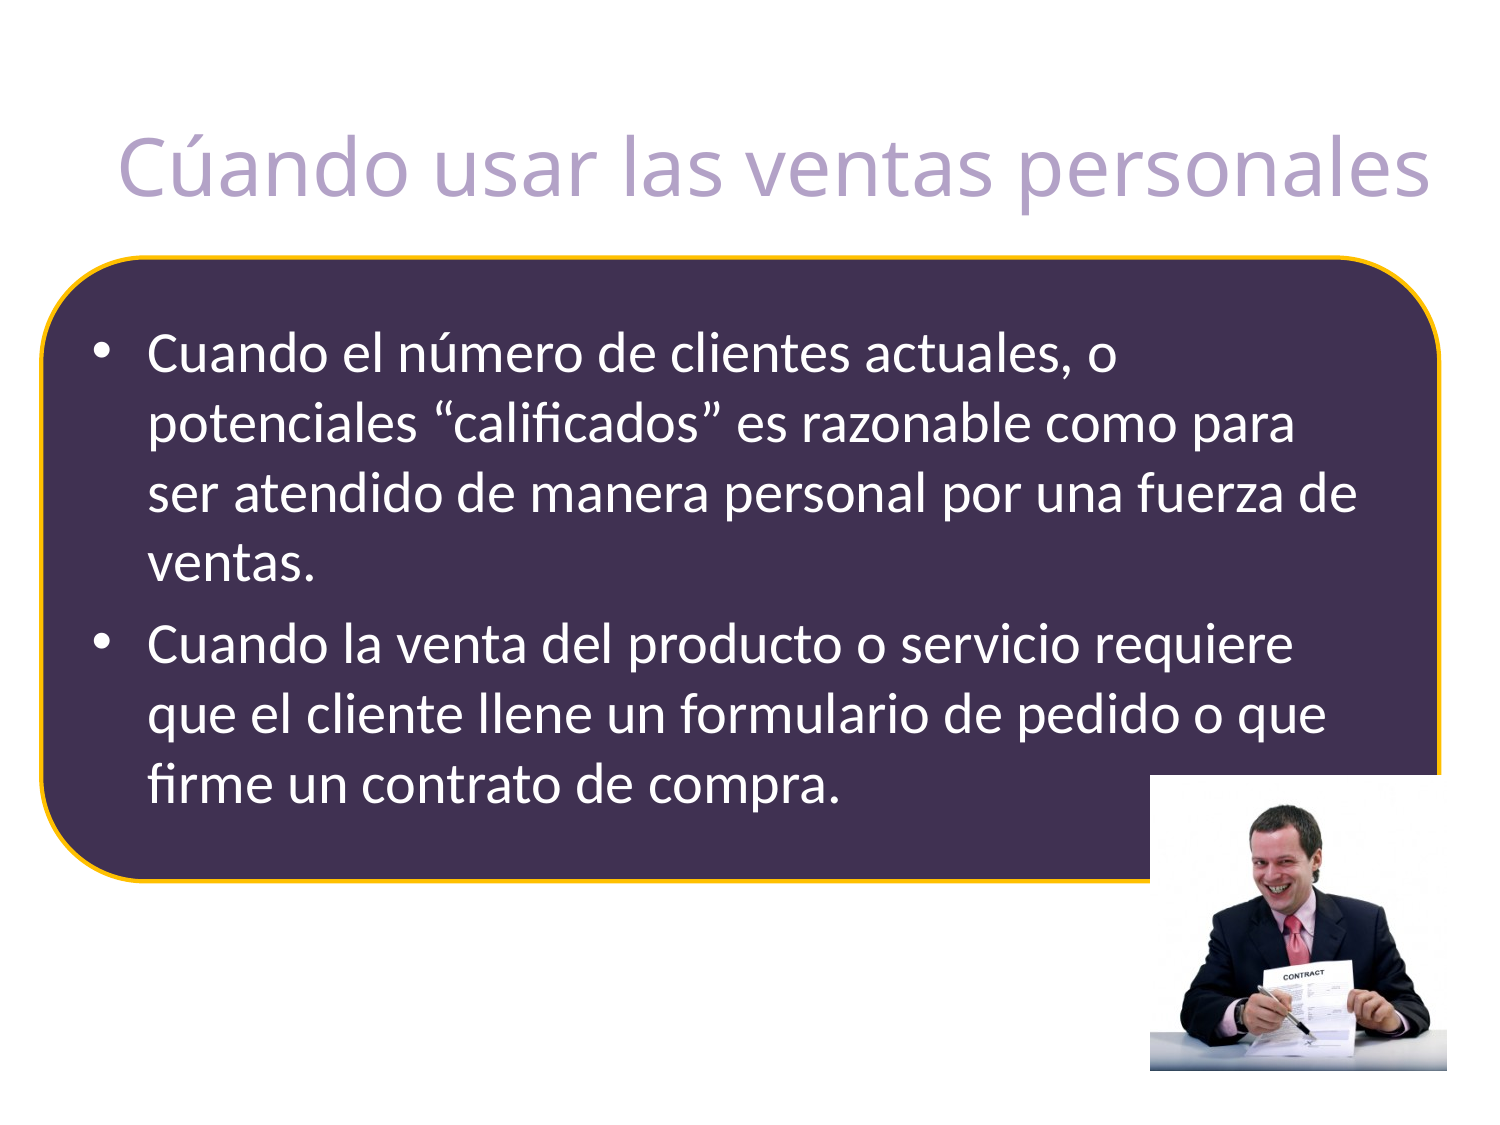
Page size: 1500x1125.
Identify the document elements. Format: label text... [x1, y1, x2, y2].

list Cuando el número de clientes actuales, o potenciales “calificados” es razonable como para ser atendido de manera personal por una fuerza de ventas. Cuando la venta del producto o servicio requiere que el cliente llene un formulario de pedido o que firme un contrato de compra. [76, 306, 1378, 950]
text_box [39, 258, 1442, 858]
text_box Cúando usar las ventas personales [99, 70, 1450, 258]
picture [1150, 774, 1448, 1071]
